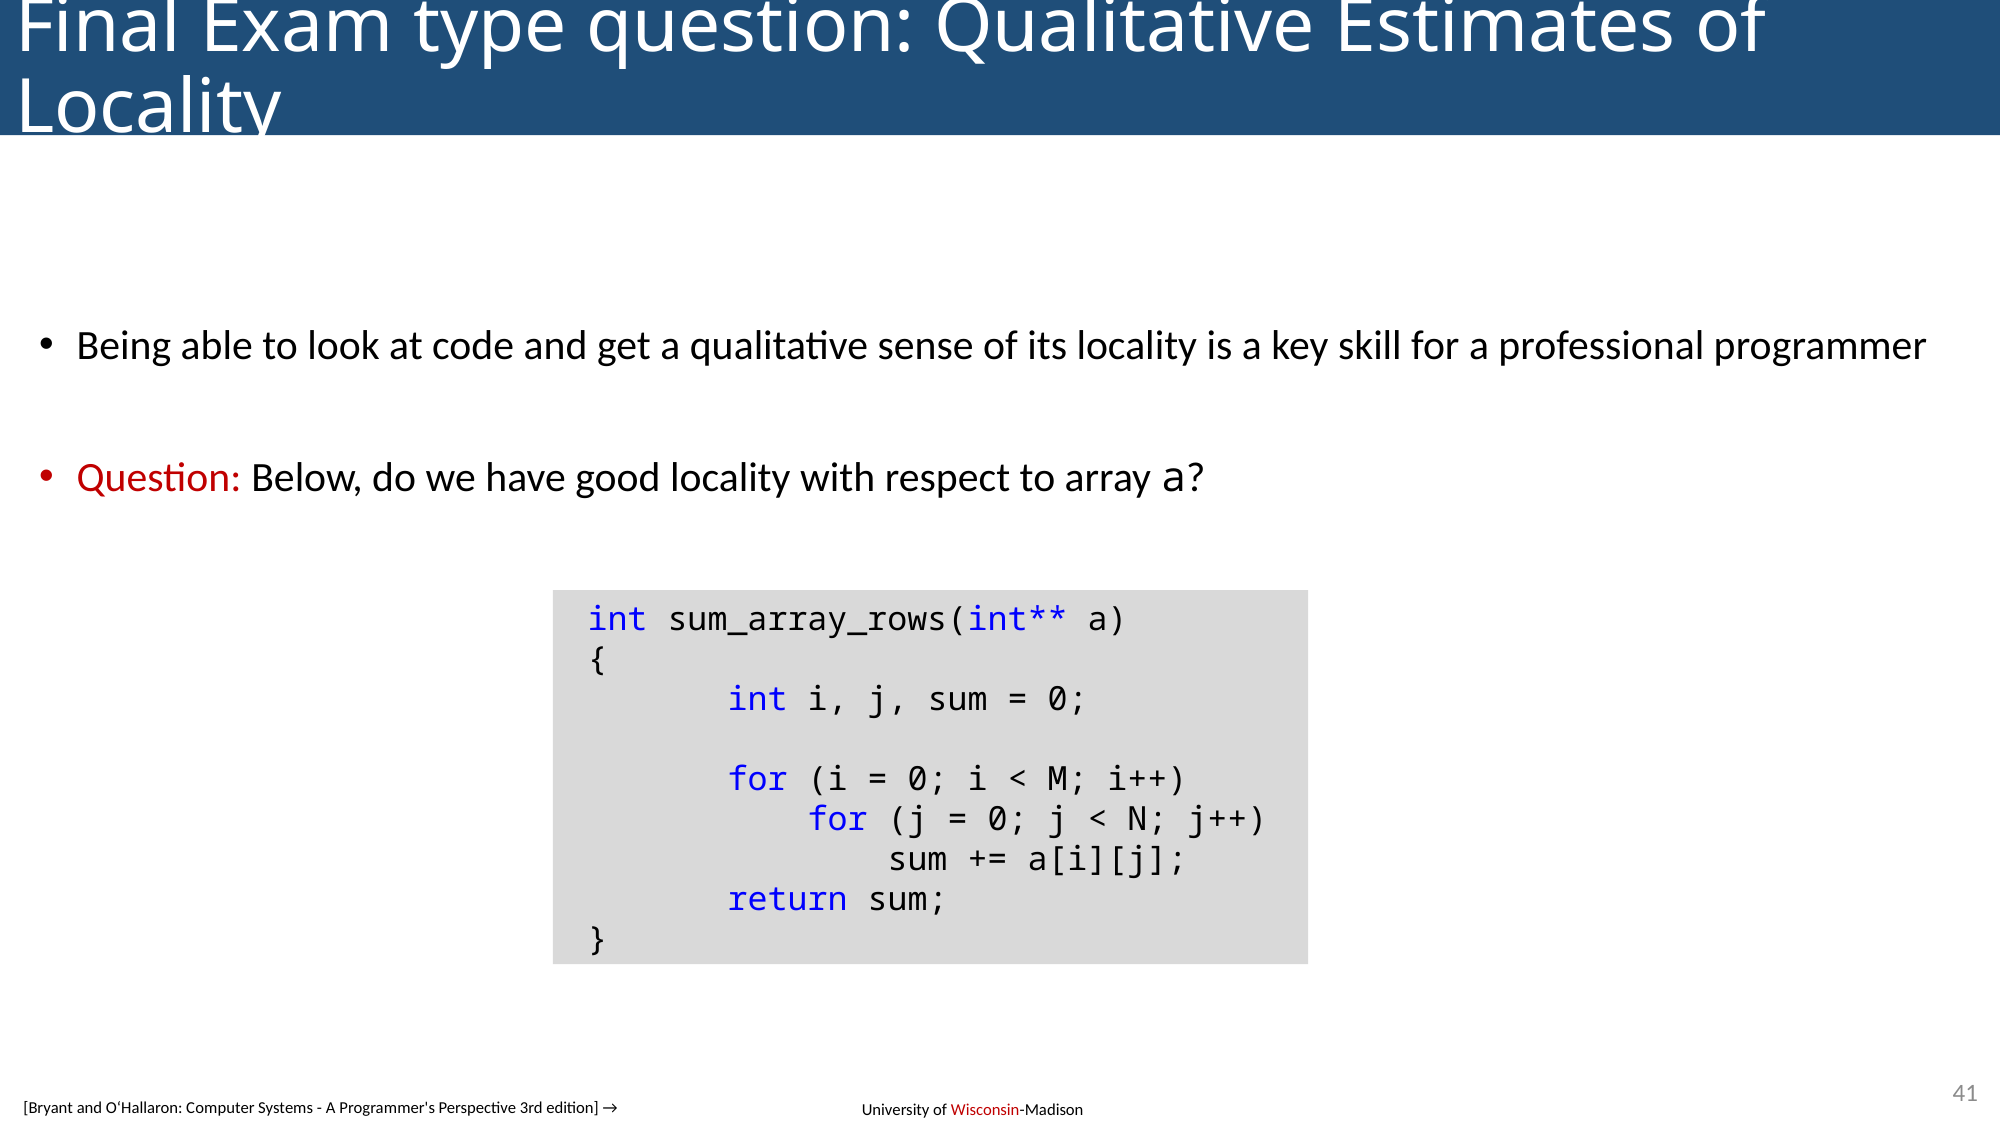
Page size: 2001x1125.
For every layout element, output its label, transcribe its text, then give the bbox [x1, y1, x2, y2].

text_box [Bryant and O‘Hallaron: Computer Systems - A Programmer's Perspective 3rd edition] → [8, 1089, 656, 1125]
list Being able to look at code and get a qualitative sense of its locality is a key skill for a professional programmer Question: Below, do we have good locality with respect to array a? [24, 245, 1987, 1055]
slide_number 41 [1879, 1069, 1994, 1114]
text_box int sum_array_rows(int** a) { int i, j, sum = 0; for (i = 0; i < M; i++) for (j = 0; j < N; j++) sum += a[i][j]; return sum; } [552, 590, 1309, 965]
title Final Exam type question: Qualitative Estimates of Locality [0, 0, 2000, 136]
